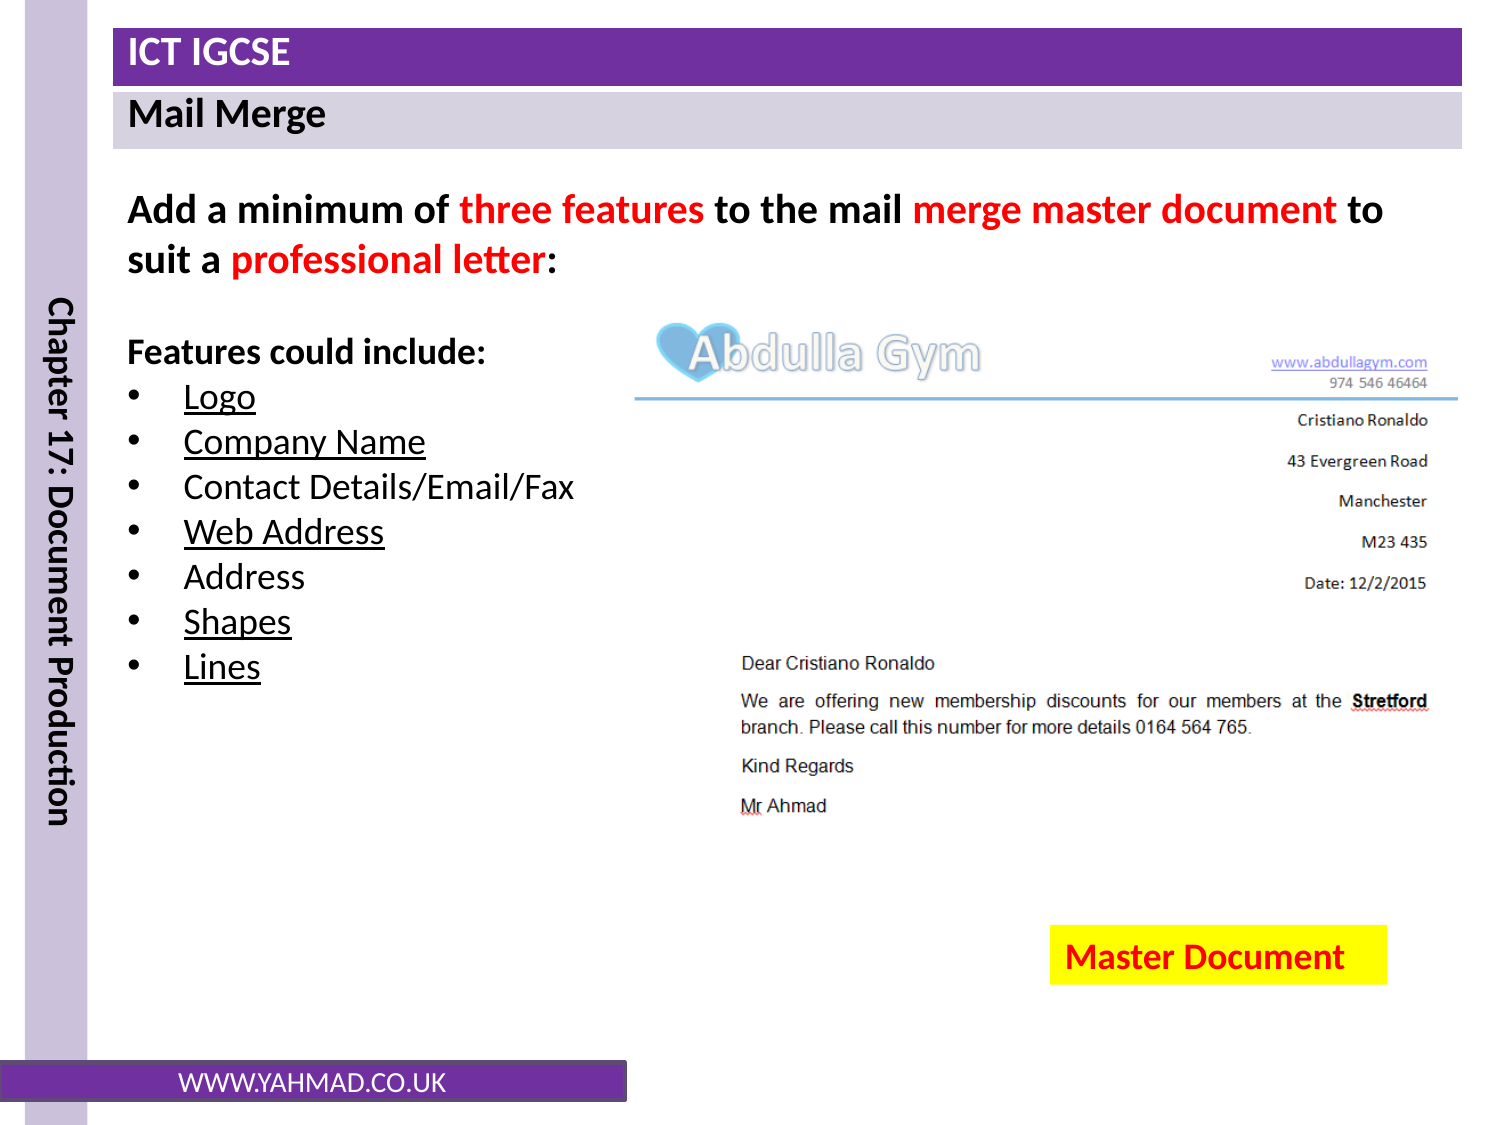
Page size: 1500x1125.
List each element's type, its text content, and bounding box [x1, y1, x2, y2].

text_box Add a minimum of three features to the mail merge master document to suit a professional letter: Features could include: Logo Company Name Contact Details/Email/Fax Web Address Address Shapes Lines [112, 174, 1413, 695]
picture [634, 299, 1459, 838]
text_box Master Document [1050, 924, 1388, 985]
